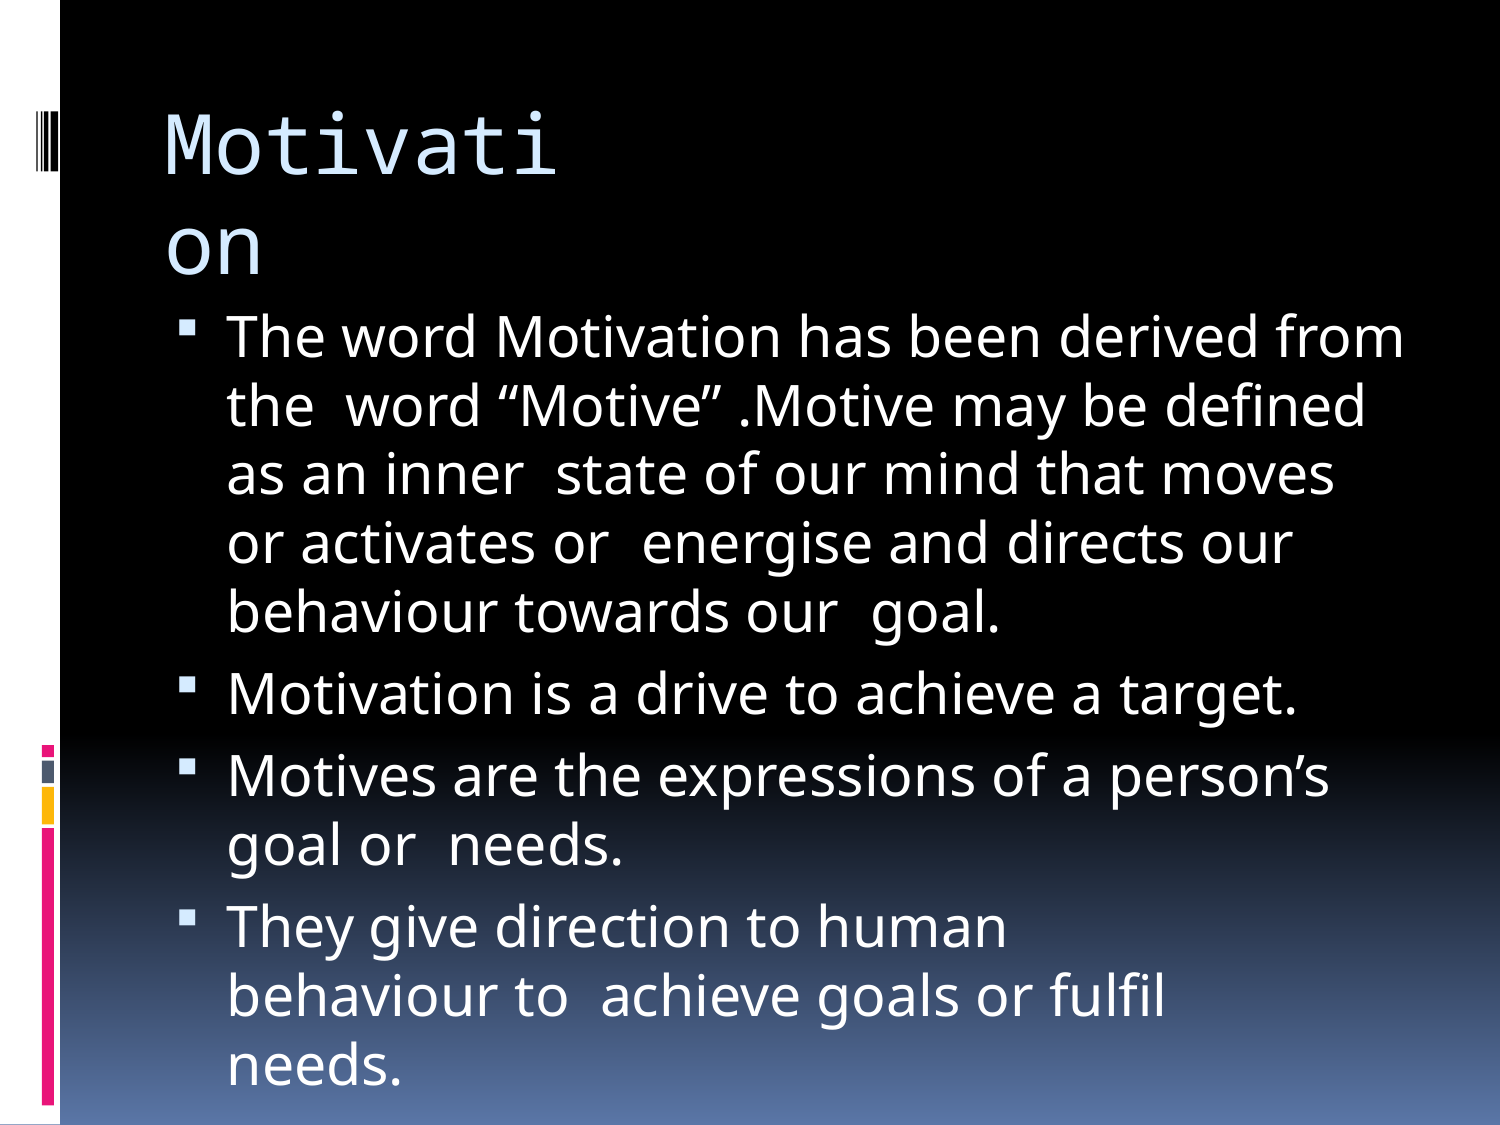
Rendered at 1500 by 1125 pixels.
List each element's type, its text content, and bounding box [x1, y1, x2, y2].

title Motivation [162, 89, 606, 292]
picture [60, 0, 1500, 1125]
text_box The word Motivation has been derived from the word “Motive” .Motive may be defined as an inner state of our mind that moves or activates or energise and directs our behaviour towards our goal. Motivation is a drive to achieve a target. Motives are the expressions of a person’s goal or needs. They give direction to human behaviour to achieve goals or fulfil needs. [172, 297, 1409, 1097]
